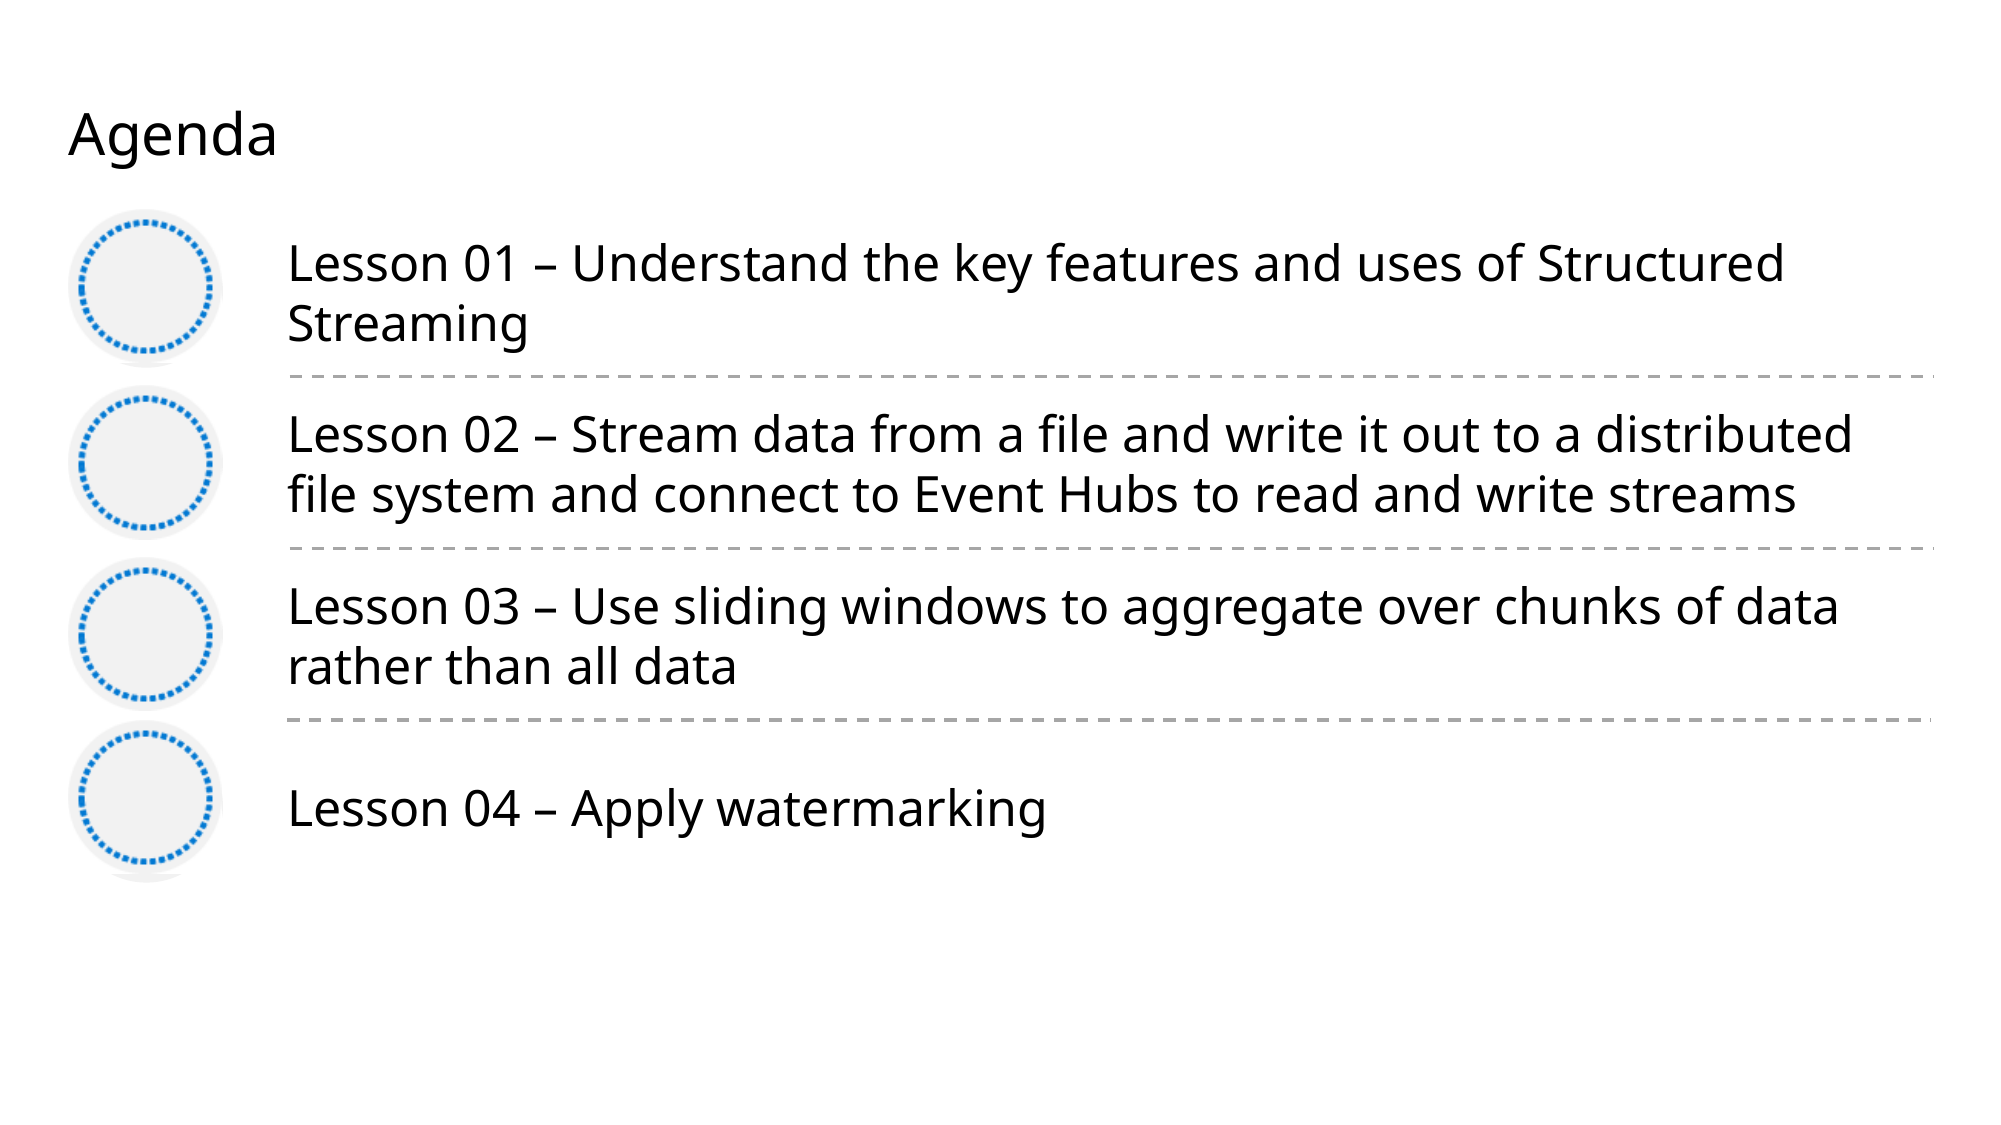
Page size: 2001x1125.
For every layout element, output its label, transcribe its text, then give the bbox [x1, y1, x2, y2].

title Agenda [68, 101, 1930, 168]
text_box Lesson 04 – Apply watermarking [287, 775, 1932, 836]
text_box Lesson 01 – Understand the key features and uses of Structured Streaming [287, 230, 1932, 351]
text_box Lesson 03 – Use sliding windows to aggregate over chunks of data rather than all data [287, 574, 1932, 695]
picture [68, 557, 223, 711]
text_box Lesson 02 – Stream data from a file and write it out to a distributed file system and connect to Event Hubs to read and write streams [287, 402, 1932, 523]
picture [68, 385, 223, 540]
picture [68, 720, 223, 883]
picture [68, 209, 223, 368]
